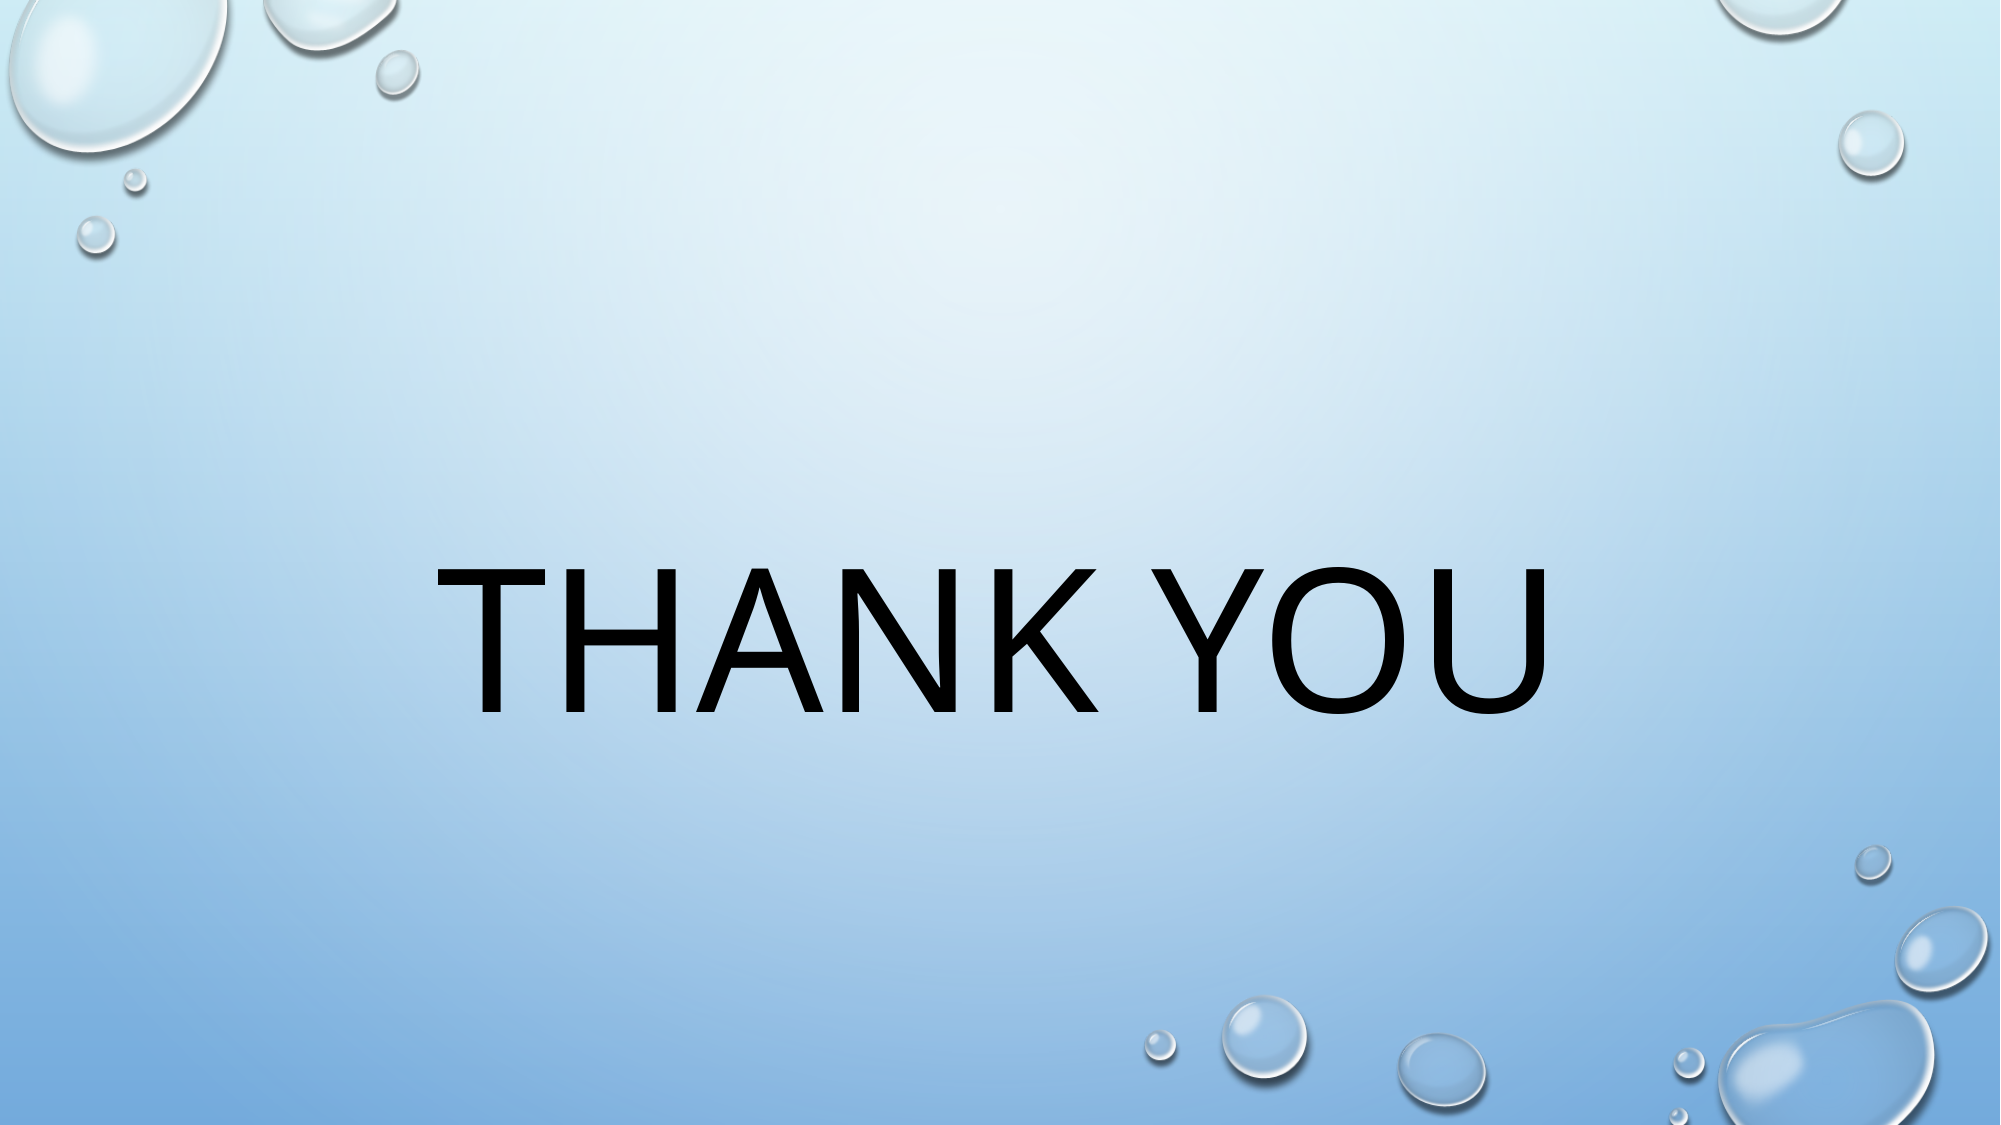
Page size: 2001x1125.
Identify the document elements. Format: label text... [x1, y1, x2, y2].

title Thank YOU [149, 350, 1851, 763]
picture [0, 0, 2000, 1125]
